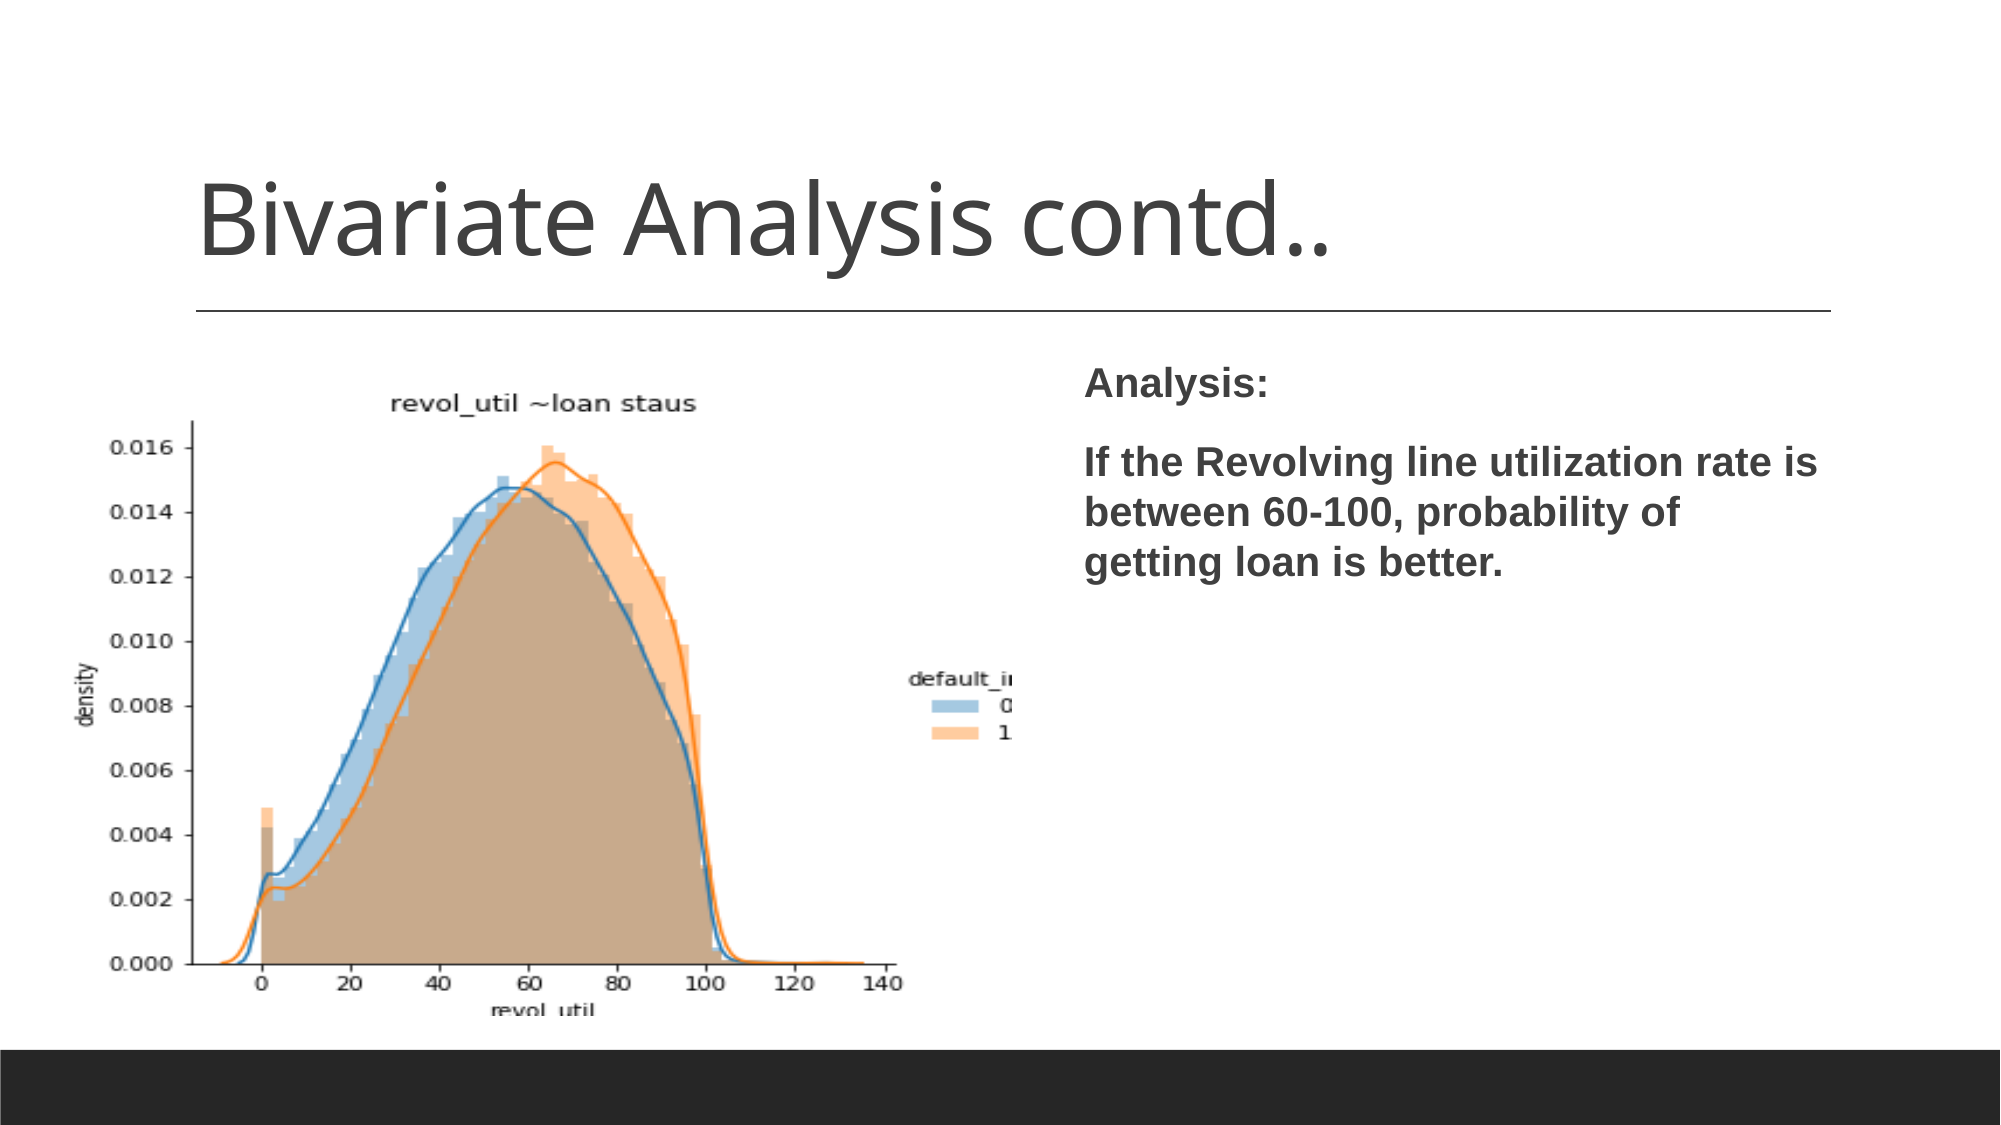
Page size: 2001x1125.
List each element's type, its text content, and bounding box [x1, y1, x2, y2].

list Analysis: If the Revolving line utilization rate is between 60-100, probability of getting loan is better. [1068, 347, 1830, 963]
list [67, 375, 1012, 1017]
title Bivariate Analysis contd.. [180, 47, 1830, 285]
